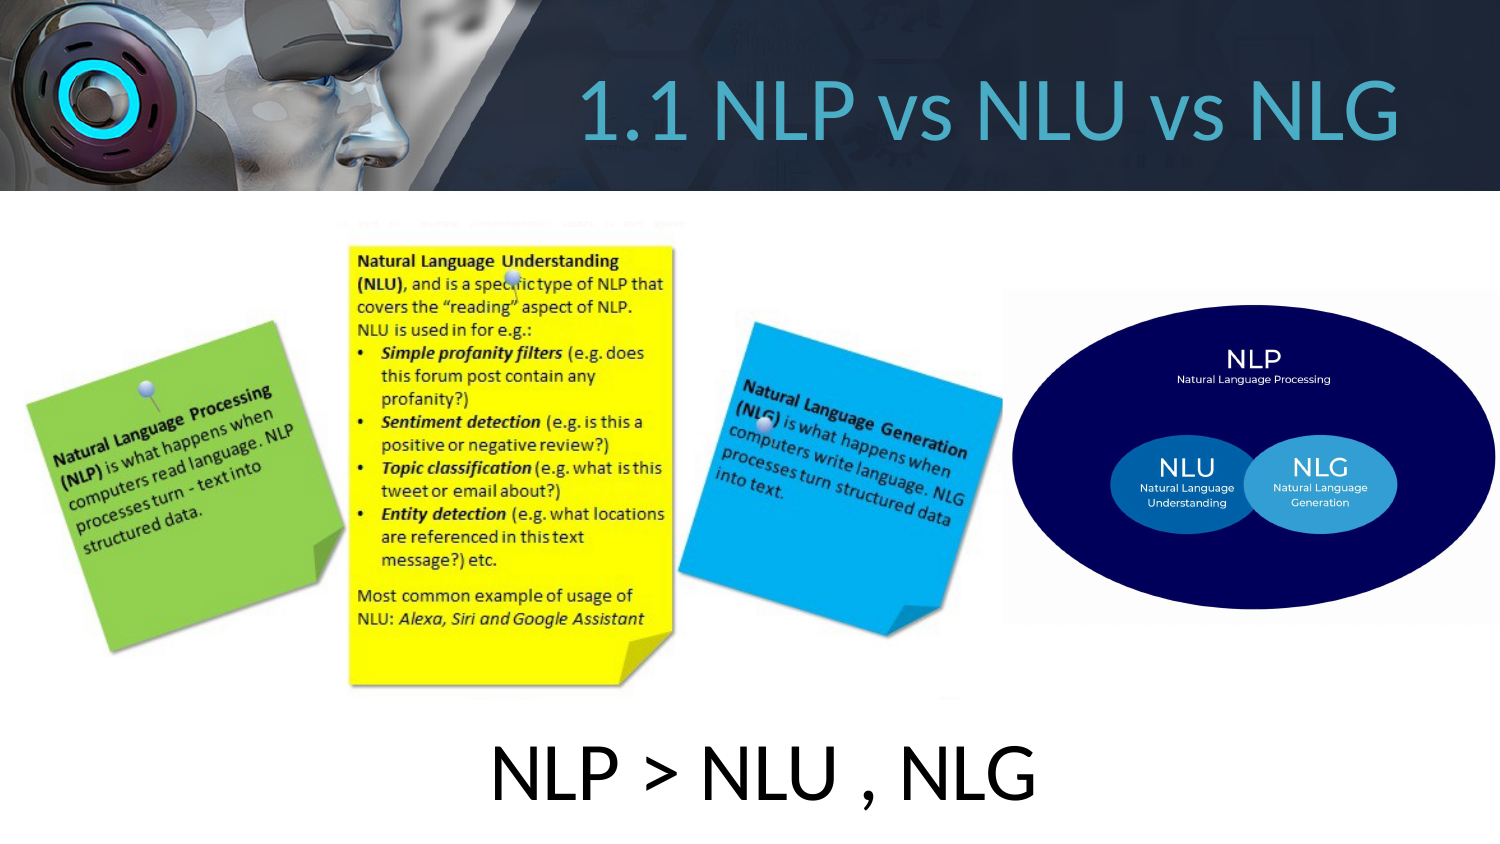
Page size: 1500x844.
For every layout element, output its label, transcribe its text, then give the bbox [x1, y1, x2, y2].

picture [0, 0, 1500, 844]
text_box NLP > NLU , NLG [474, 709, 1500, 825]
title 1.1 NLP vs NLU vs NLG [75, 33, 1425, 175]
